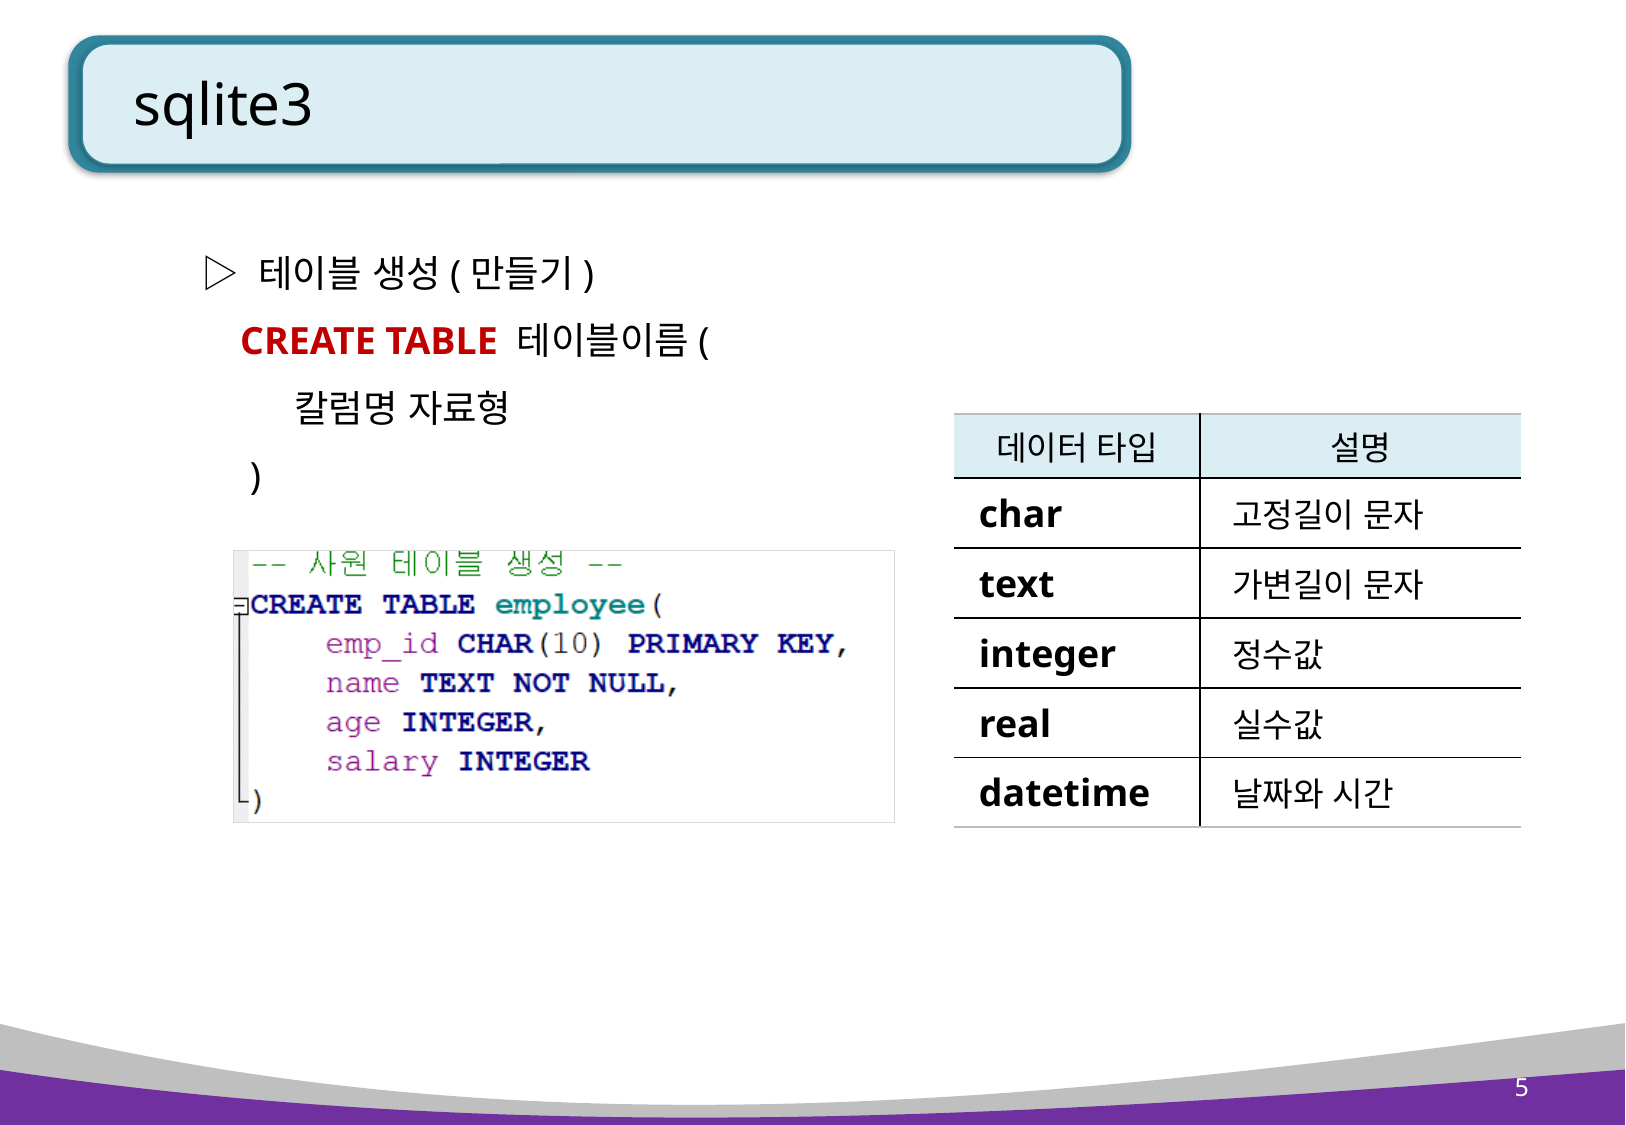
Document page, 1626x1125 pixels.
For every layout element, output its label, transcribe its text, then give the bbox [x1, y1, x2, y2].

table_cell 가변길이 문자 [1201, 549, 1521, 617]
text_box ▷ 테이블 생성(만들기) CREATE TABLE 테이블이름( 칼럼명 자료형 ) [186, 219, 999, 505]
slide_number 5 [1452, 1058, 1544, 1119]
table_cell 정수값 [1201, 619, 1521, 687]
table_cell integer [954, 619, 1199, 687]
table_cell 고정길이 문자 [1201, 479, 1521, 547]
table_cell real [954, 689, 1199, 757]
table_cell 날짜와 시간 [1201, 758, 1521, 826]
table_cell datetime [954, 758, 1199, 826]
table_header 데이터 타입 [999, 415, 1199, 477]
table_cell char [954, 479, 1199, 547]
table_cell 실수값 [1201, 689, 1521, 757]
table_cell text [954, 549, 1199, 617]
picture [233, 550, 895, 823]
table_header 설명 [1201, 415, 1521, 477]
title sqlite3 [103, 32, 1121, 173]
